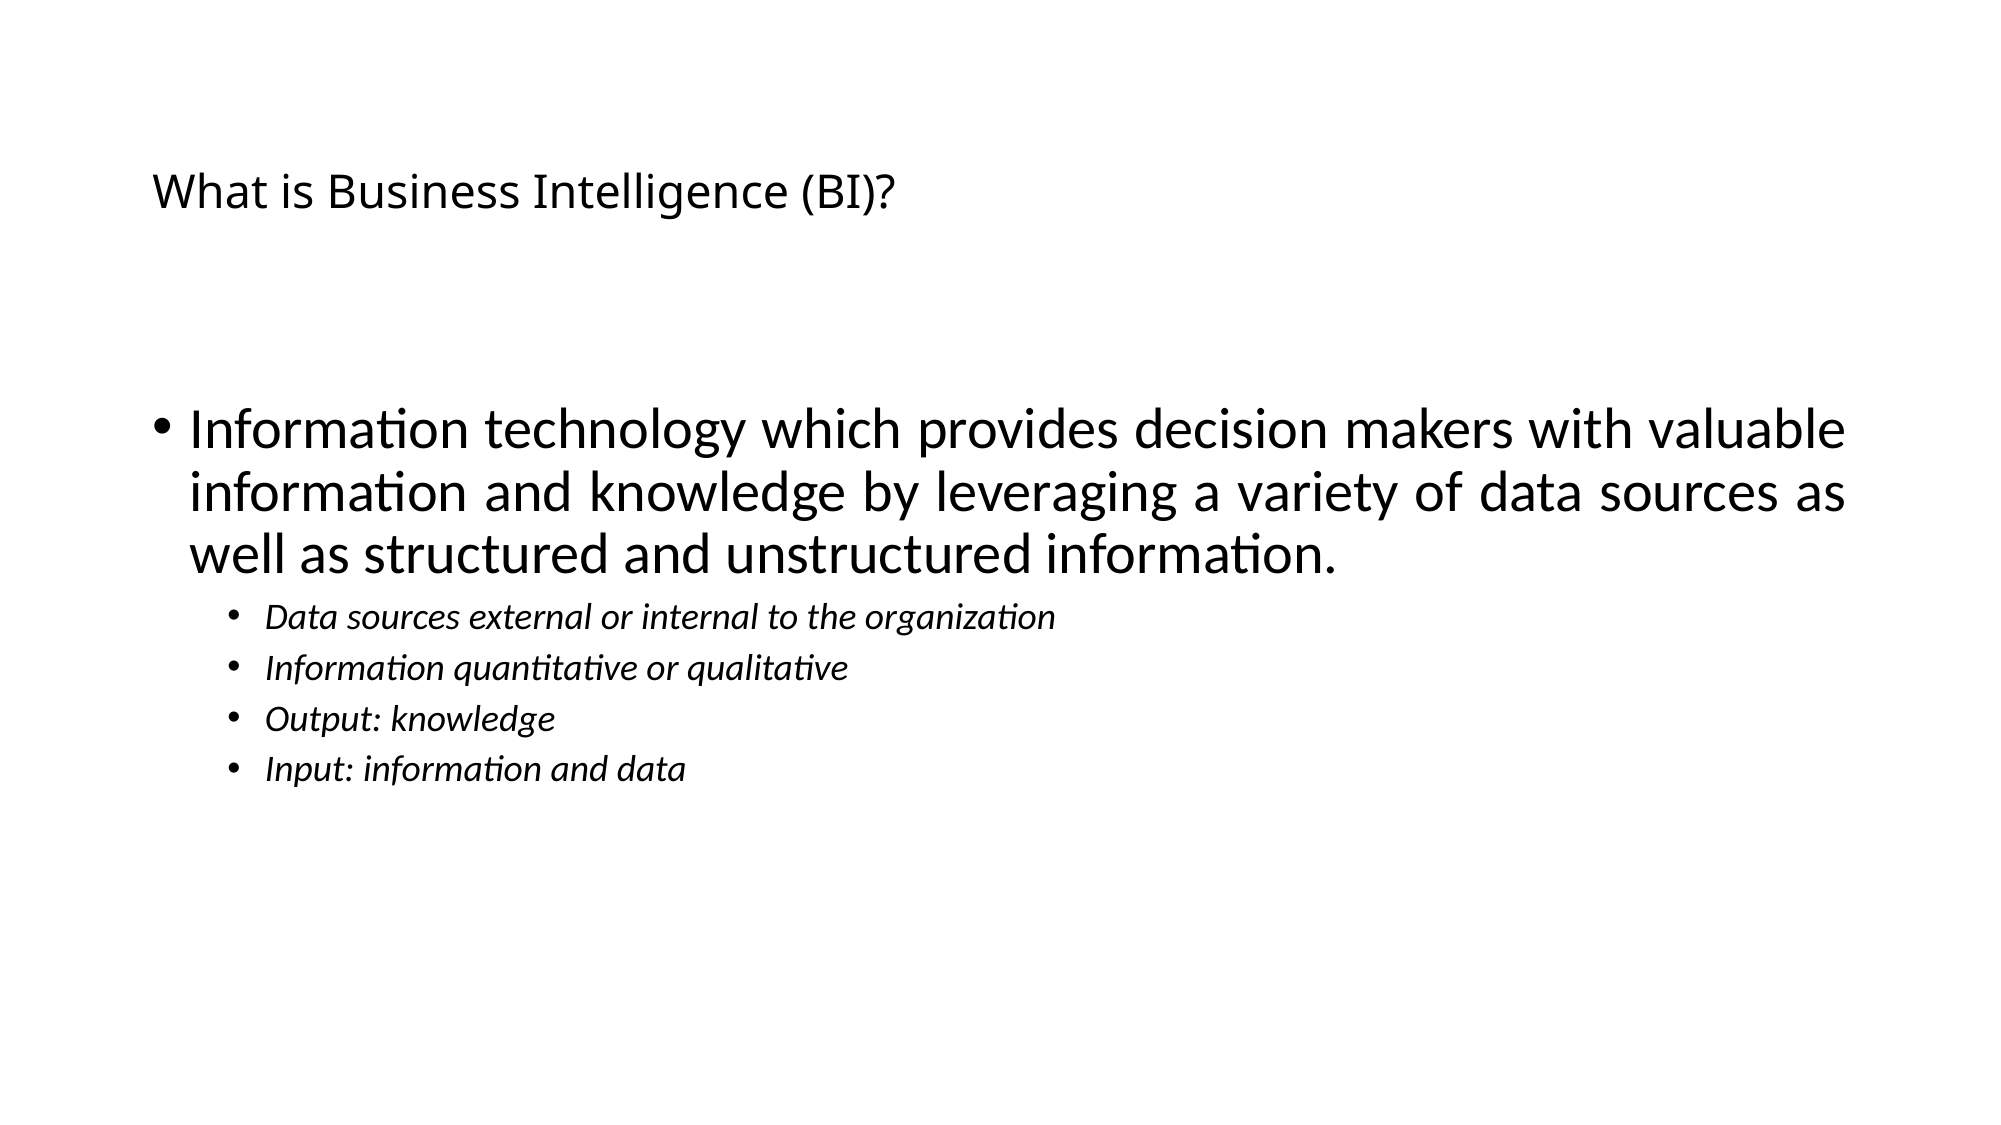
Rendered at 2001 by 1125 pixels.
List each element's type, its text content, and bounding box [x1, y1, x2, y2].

list Information technology which provides decision makers with valuable information and knowledge by leveraging a variety of data sources as well as structured and unstructured information. Data sources external or internal to the organization Information quantitative or qualitative Output: knowledge Input: information and data [137, 299, 1863, 1014]
title What is Business Intelligence (BI)? [137, 59, 1863, 278]
